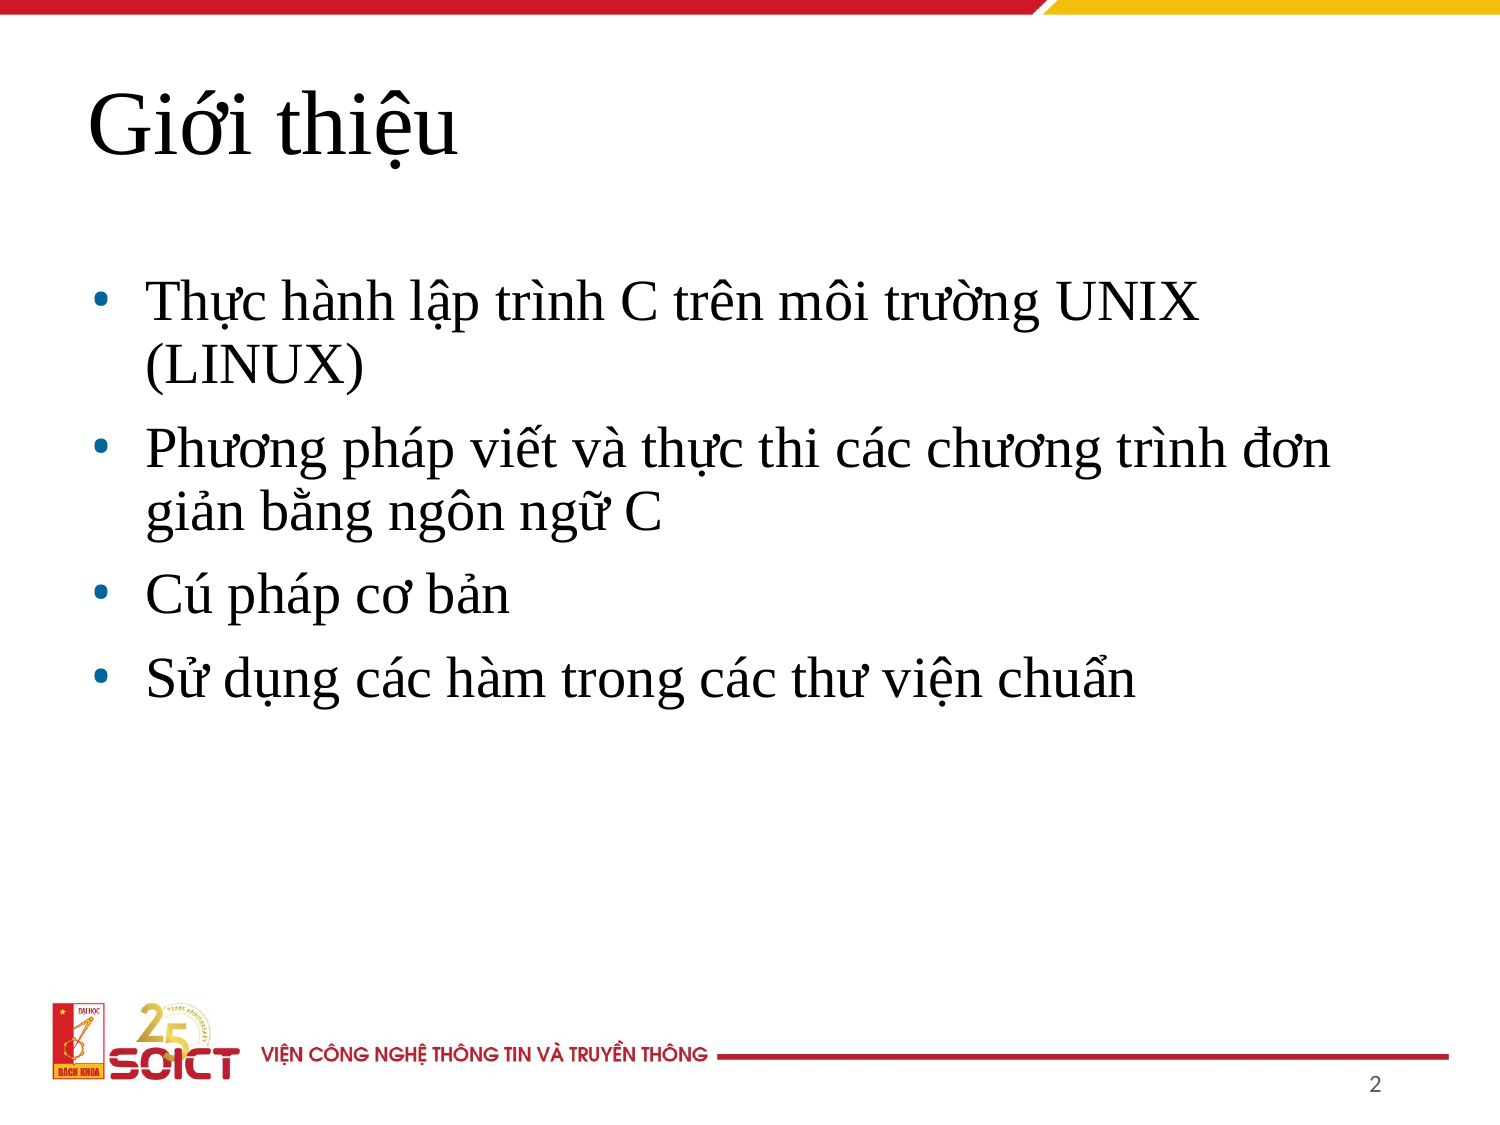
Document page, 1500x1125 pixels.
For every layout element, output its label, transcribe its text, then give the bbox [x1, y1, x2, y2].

title Giới thiệu [72, 16, 1425, 233]
list Thực hành lập trình C trên môi trường UNIX (LINUX) Phương pháp viết và thực thi các chương trình đơn giản bằng ngôn ngữ C Cú pháp cơ bản Sử dụng các hàm trong các thư viện chuẩn [75, 262, 1425, 994]
slide_number 2 [1209, 1052, 1397, 1112]
picture [0, 0, 1500, 1125]
